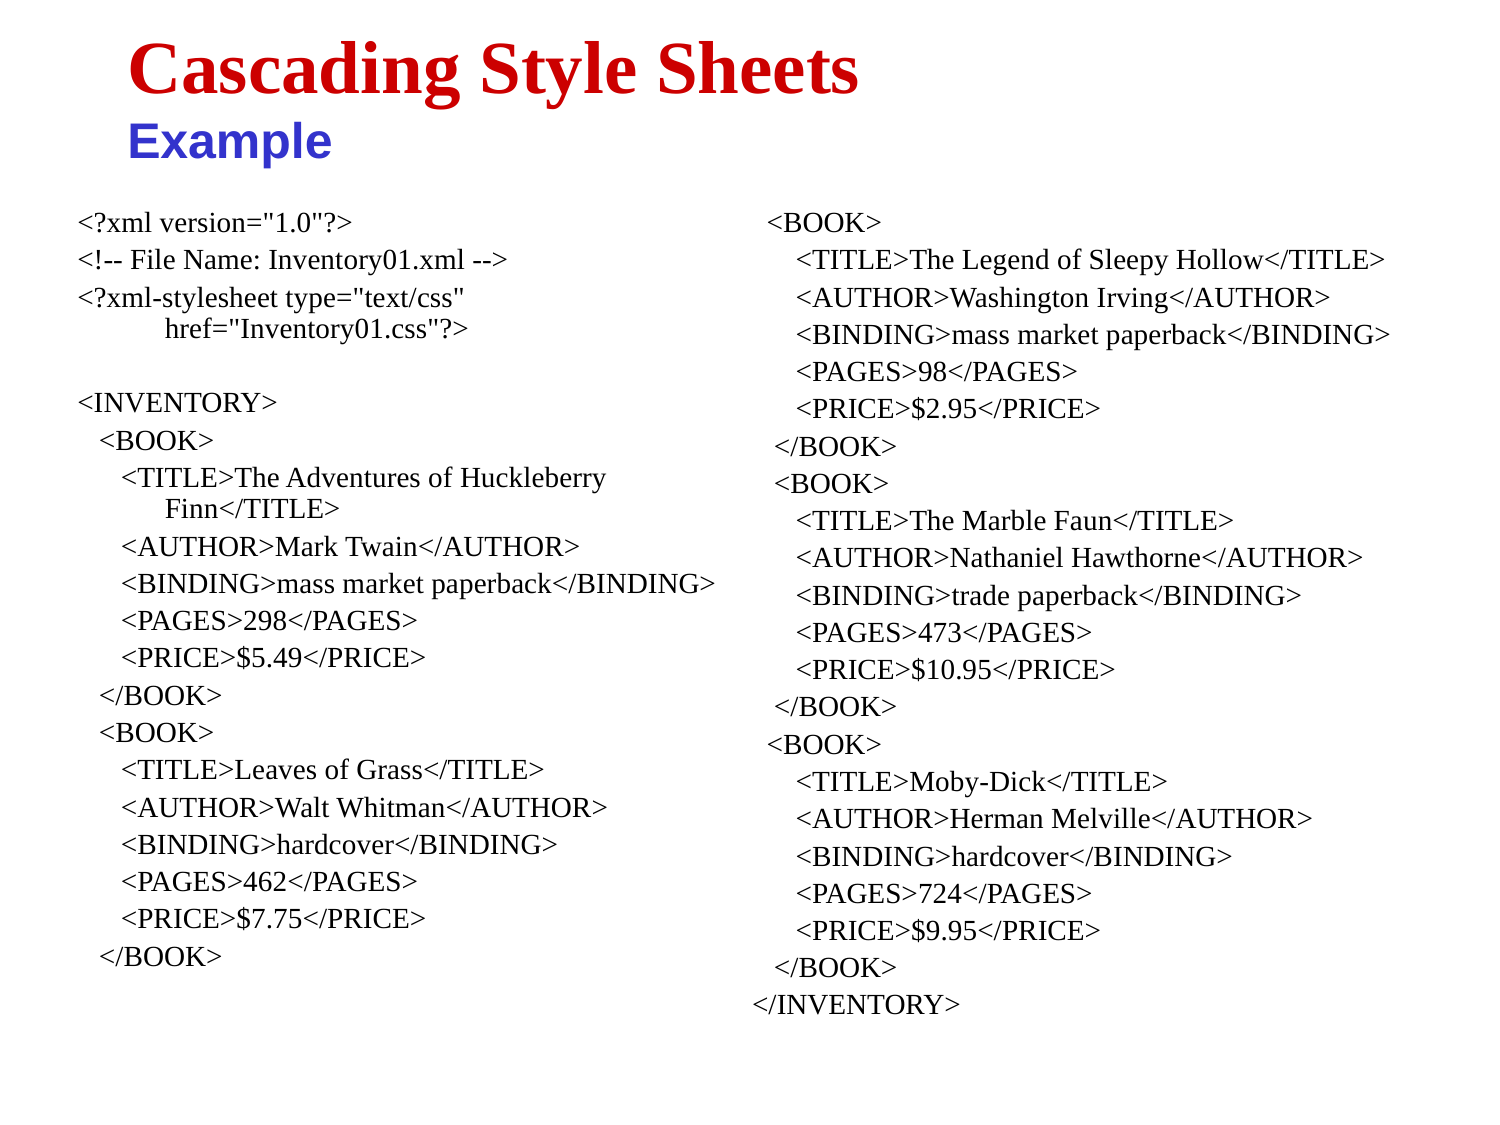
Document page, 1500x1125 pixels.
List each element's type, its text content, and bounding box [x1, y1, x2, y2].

text_box <BOOK> <TITLE>The Legend of Sleepy Hollow</TITLE> <AUTHOR>Washington Irving</AUTHOR> <BINDING>mass market paperback</BINDING> <PAGES>98</PAGES> <PRICE>$2.95</PRICE> </BOOK> <BOOK> <TITLE>The Marble Faun</TITLE> <AUTHOR>Nathaniel Hawthorne</AUTHOR> <BINDING>trade paperback</BINDING> <PAGES>473</PAGES> <PRICE>$10.95</PRICE> </BOOK> <BOOK> <TITLE>Moby-Dick</TITLE> <AUTHOR>Herman Melville</AUTHOR> <BINDING>hardcover</BINDING> <PAGES>724</PAGES> <PRICE>$9.95</PRICE> </BOOK> </INVENTORY> [737, 200, 1425, 1075]
list <?xml version="1.0"?> <!-- File Name: Inventory01.xml --> <?xml-stylesheet type="text/css" href="Inventory01.css"?> <INVENTORY> <BOOK> <TITLE>The Adventures of Huckleberry Finn</TITLE> <AUTHOR>Mark Twain</AUTHOR> <BINDING>mass market paperback</BINDING> <PAGES>298</PAGES> <PRICE>$5.49</PRICE> </BOOK> <BOOK> <TITLE>Leaves of Grass</TITLE> <AUTHOR>Walt Whitman</AUTHOR> <BINDING>hardcover</BINDING> <PAGES>462</PAGES> <PRICE>$7.75</PRICE> </BOOK> [62, 199, 751, 1076]
text_box Cascading Style Sheets Example [112, 12, 1388, 175]
